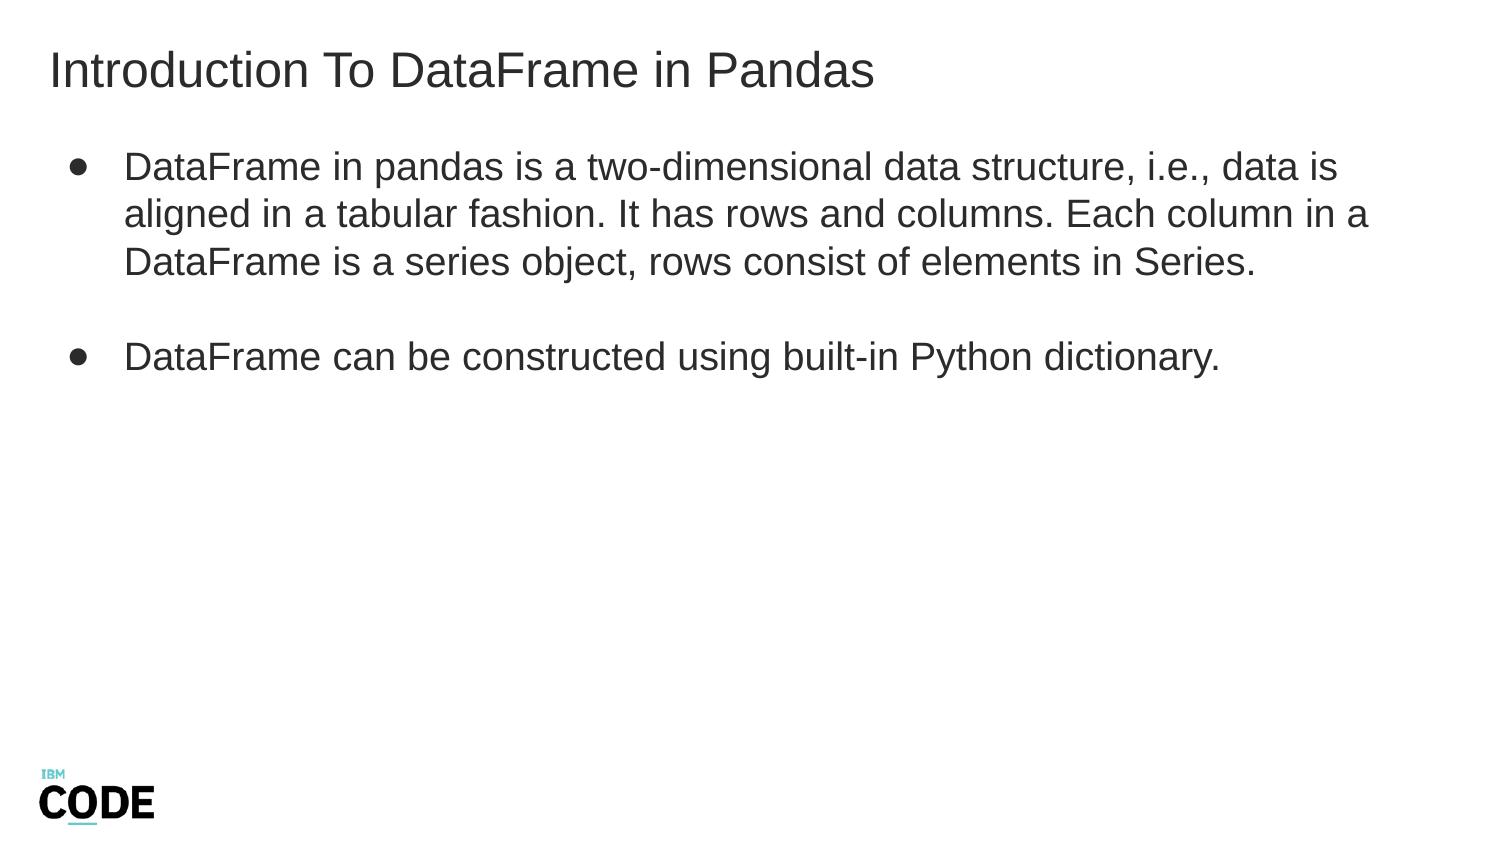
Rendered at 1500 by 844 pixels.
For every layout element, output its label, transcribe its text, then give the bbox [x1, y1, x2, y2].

title Introduction To DataFrame in Pandas [37, 33, 1463, 129]
list DataFrame in pandas is a two-dimensional data structure, i.e., data is aligned in a tabular fashion. It has rows and columns. Each column in a DataFrame is a series object, rows consist of elements in Series. DataFrame can be constructed using built-in Python dictionary. [37, 129, 1463, 544]
picture [39, 769, 154, 825]
